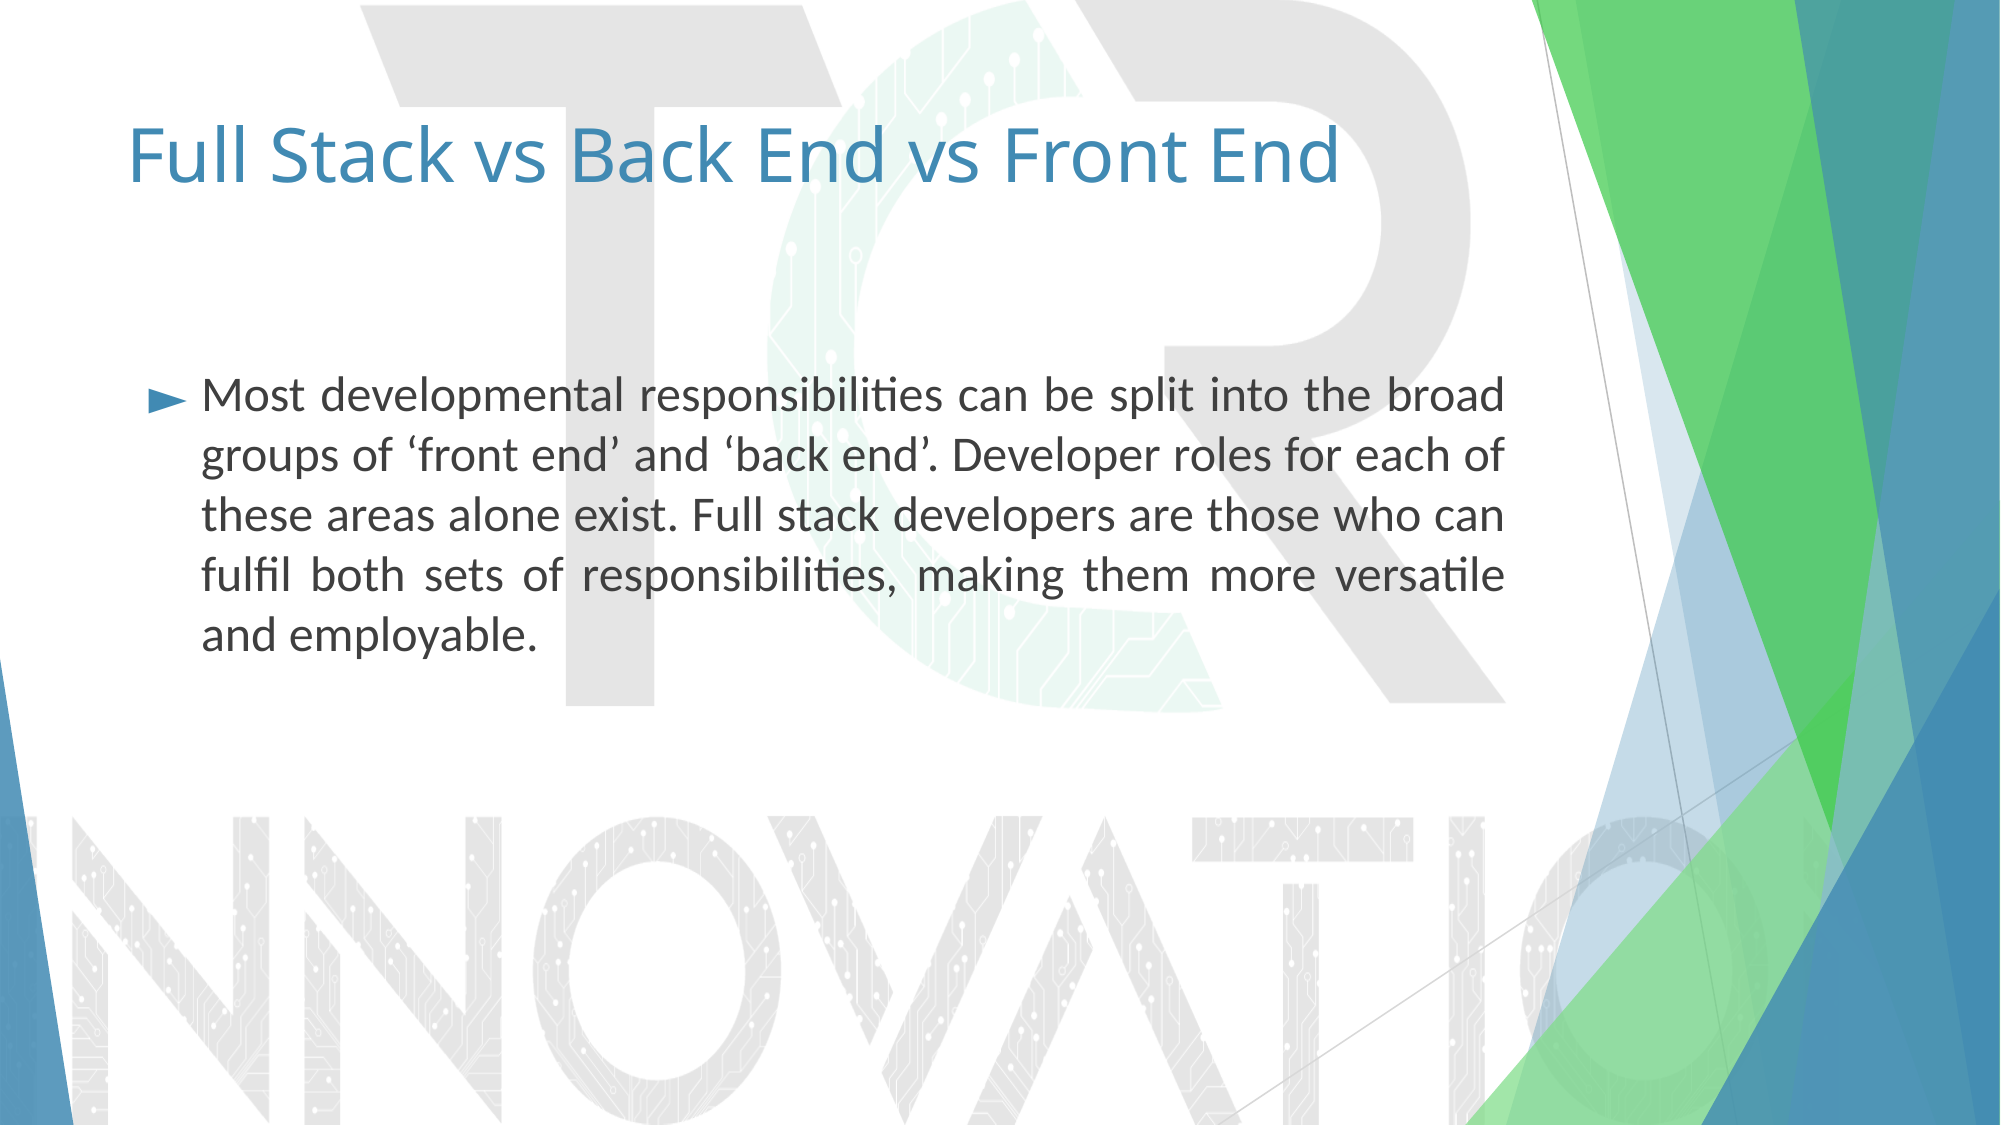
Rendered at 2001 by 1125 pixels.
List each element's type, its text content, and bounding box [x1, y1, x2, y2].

list Most developmental responsibilities can be split into the broad groups of ‘front end’ and ‘back end’. Developer roles for each of these areas alone exist. Full stack developers are those who can fulfil both sets of responsibilities, making them more versatile and employable. [111, 354, 1522, 992]
title Full Stack vs Back End vs Front End [111, 99, 1522, 317]
